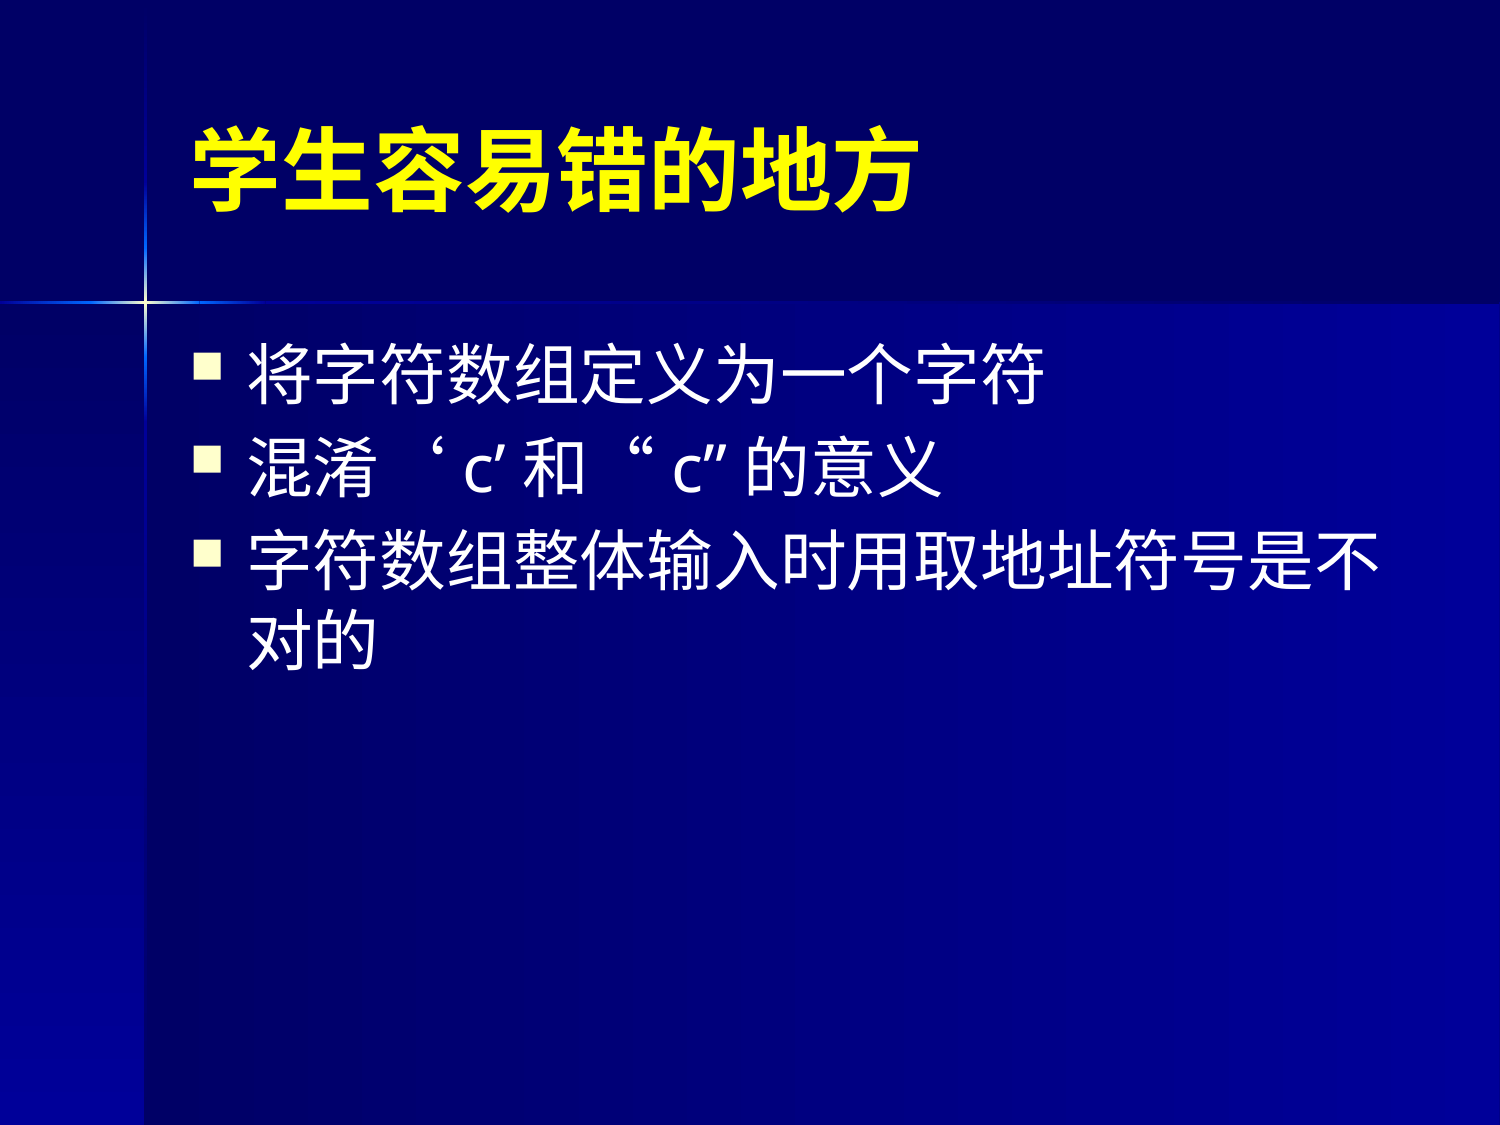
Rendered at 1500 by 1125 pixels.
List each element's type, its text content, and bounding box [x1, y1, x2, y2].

title 学生容易错的地方 [174, 49, 1413, 286]
list 将字符数组定义为一个字符 混淆‘c’和“c”的意义 字符数组整体输入时用取地址符号是不对的 [174, 324, 1413, 1001]
